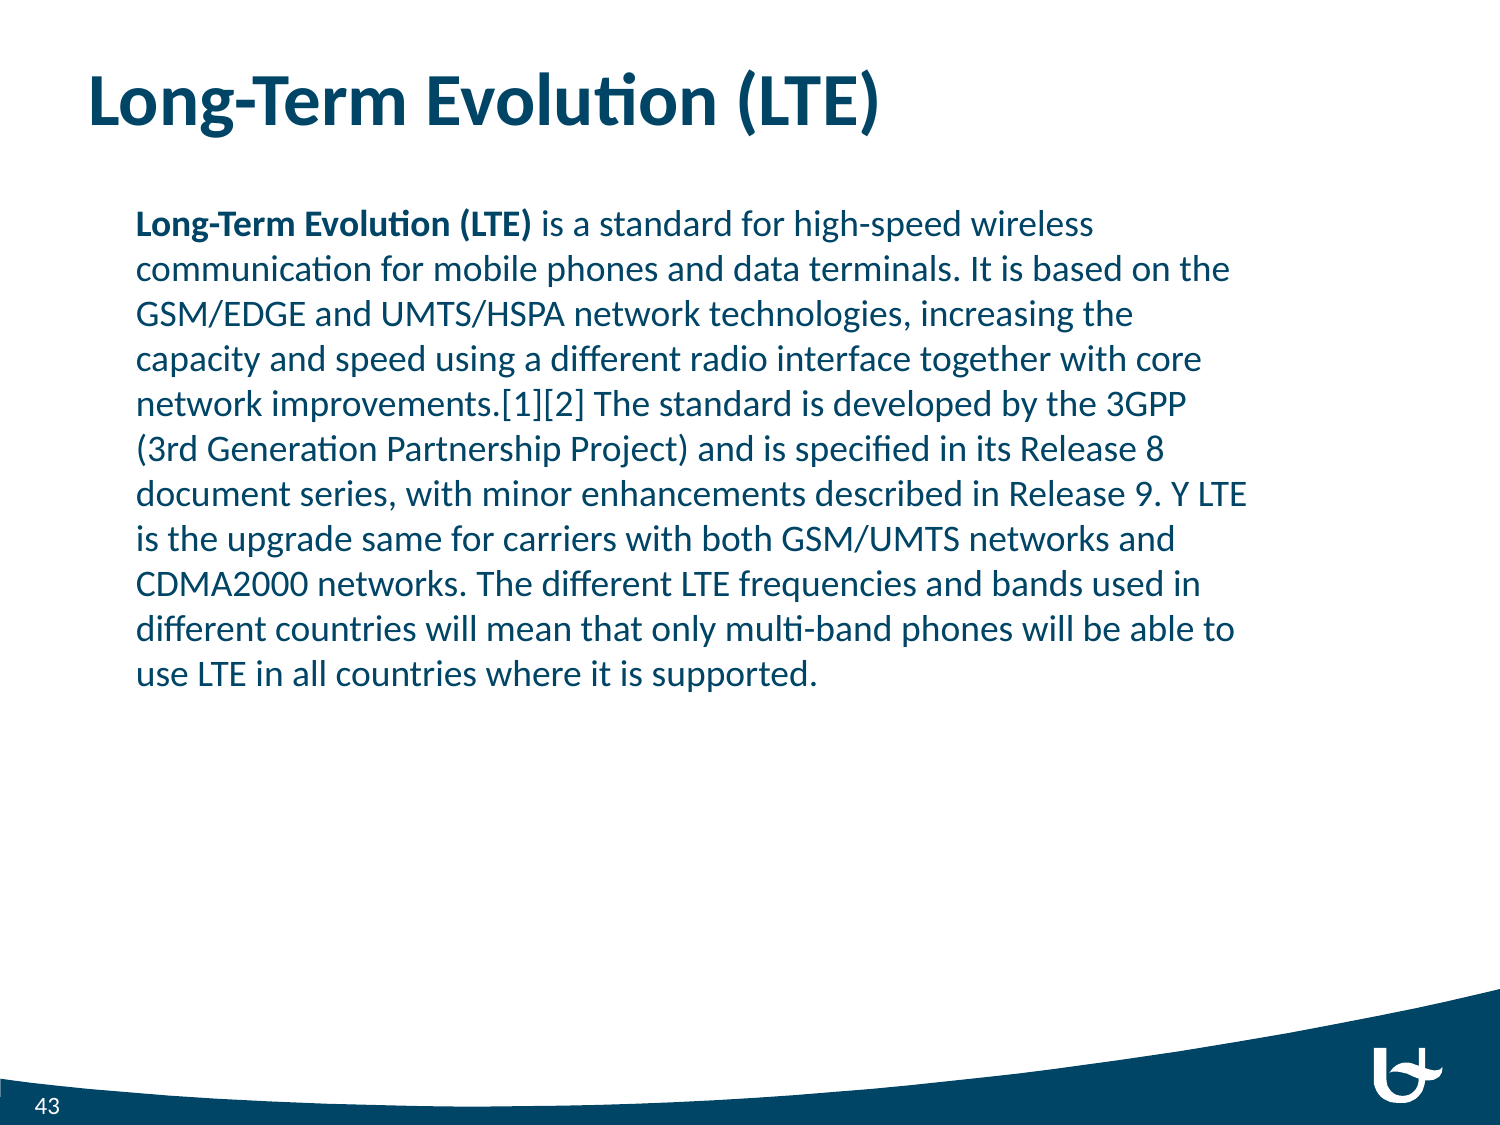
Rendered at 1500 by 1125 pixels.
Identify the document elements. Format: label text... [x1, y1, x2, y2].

list Long-Term Evolution (LTE) is a standard for high-speed wireless communication for mobile phones and data terminals. It is based on the GSM/EDGE and UMTS/HSPA network technologies, increasing the capacity and speed using a different radio interface together with core network improvements.[1][2] The standard is developed by the 3GPP (3rd Generation Partnership Project) and is specified in its Release 8 document series, with minor enhancements described in Release 9. Y LTE is the upgrade same for carriers with both GSM/UMTS networks and CDMA2000 networks. The different LTE frequencies and bands used in different countries will mean that only multi-band phones will be able to use LTE in all countries where it is supported. [135, 125, 1253, 929]
slide_number 43 [0, 1083, 75, 1125]
title Long-Term Evolution (LTE) [88, 19, 1412, 173]
